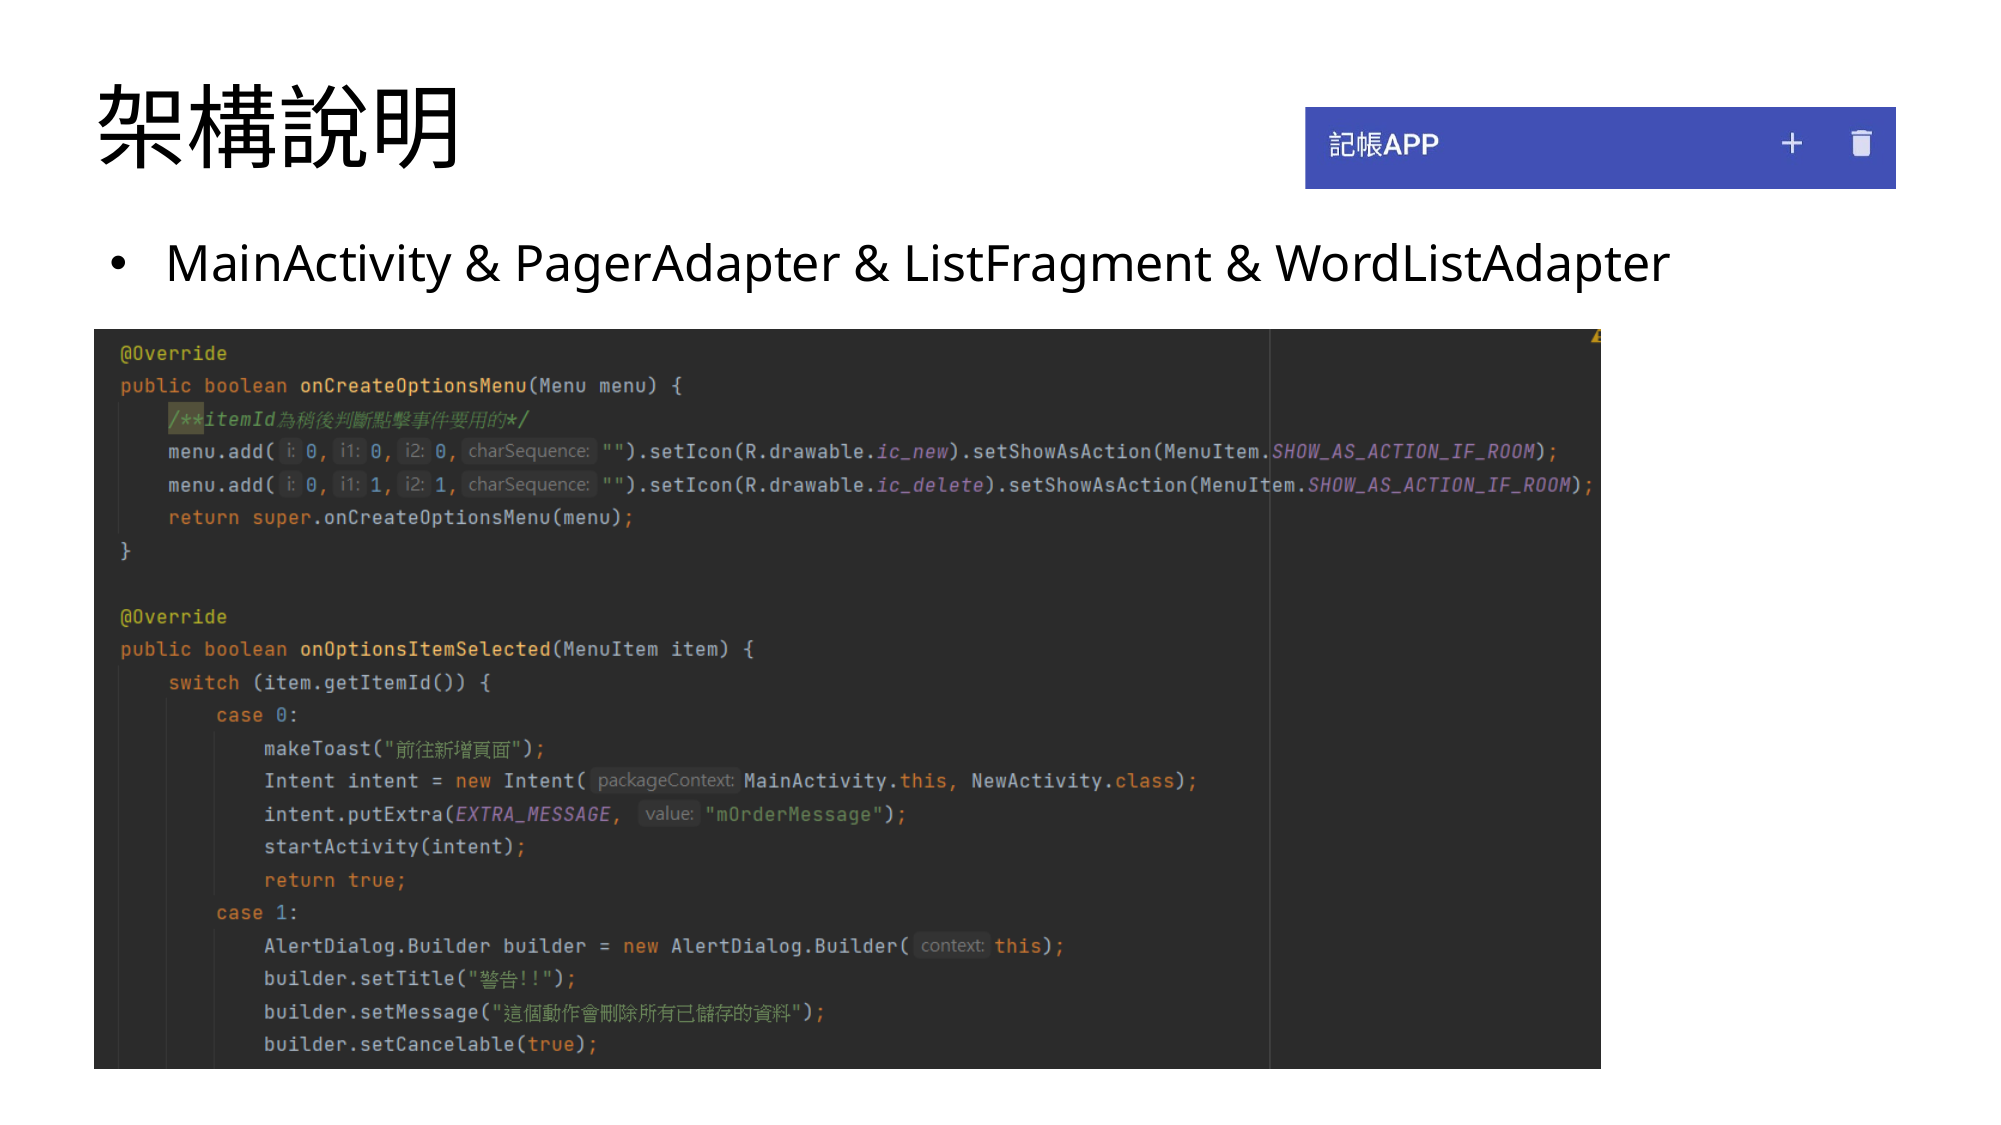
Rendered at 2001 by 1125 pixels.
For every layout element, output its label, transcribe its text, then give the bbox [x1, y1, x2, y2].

title 架構說明 [78, 72, 479, 189]
picture [94, 329, 1601, 1069]
subtitle MainActivity & PagerAdapter & ListFragment & WordListAdapter [94, 230, 1746, 926]
picture [1305, 107, 1896, 189]
